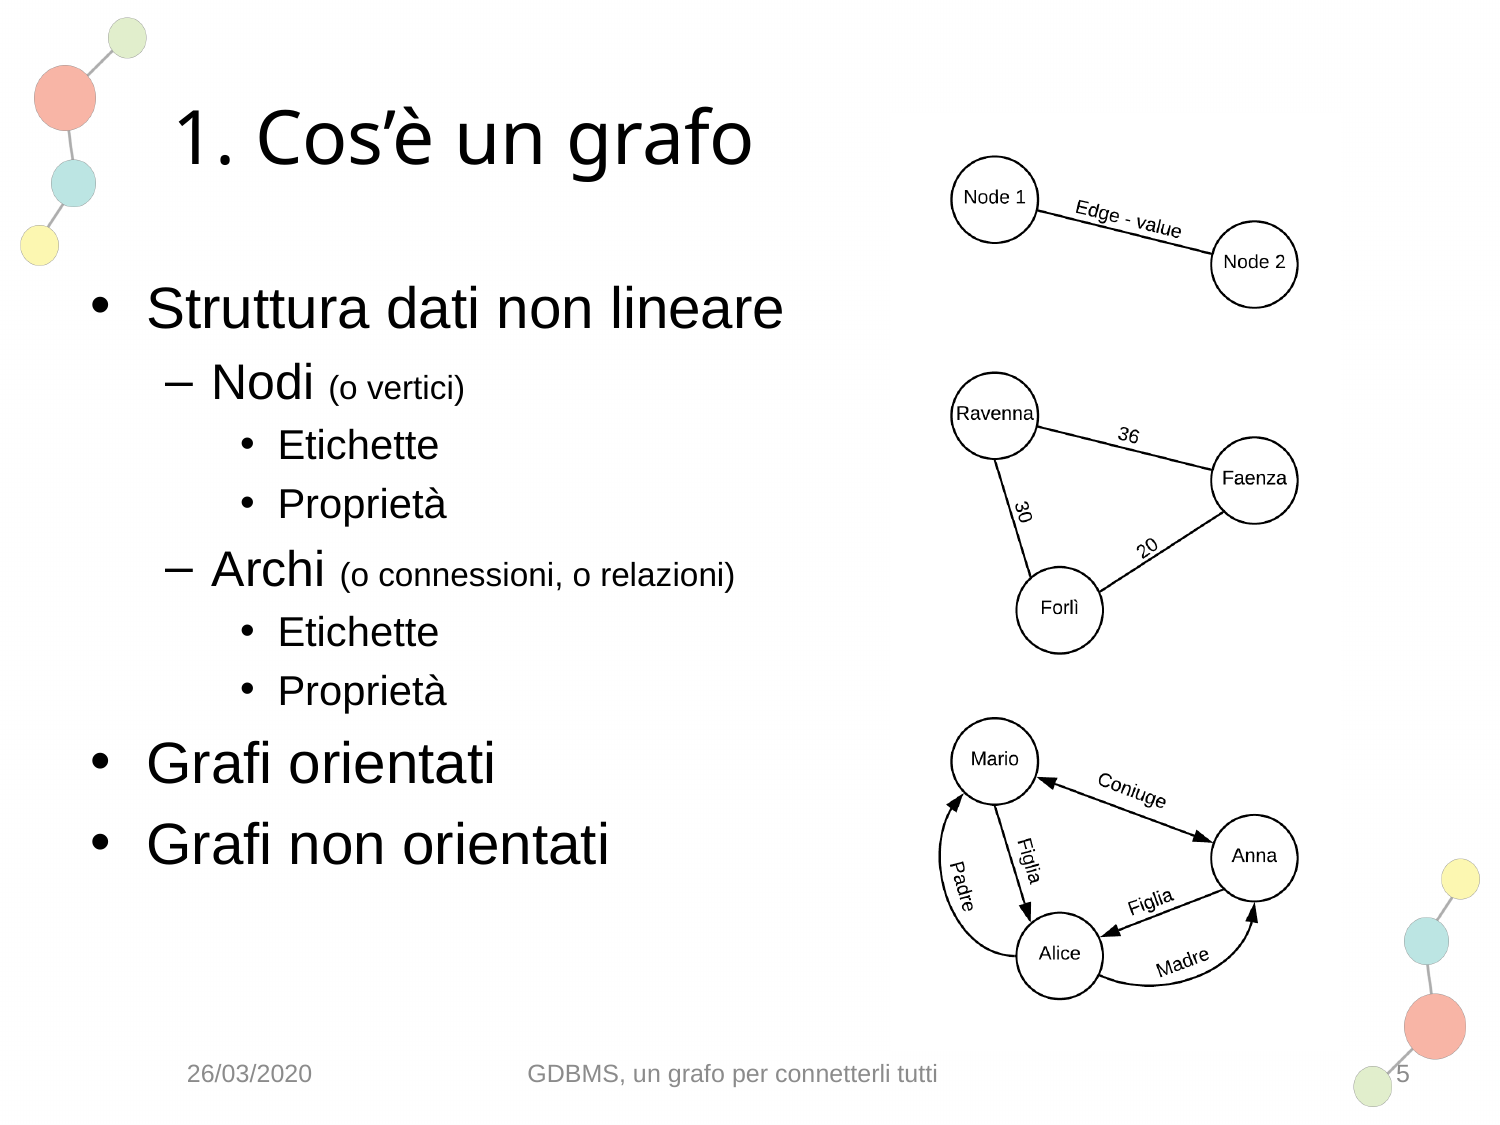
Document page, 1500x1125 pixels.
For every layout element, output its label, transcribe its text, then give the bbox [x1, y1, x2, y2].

list Struttura dati non lineare Nodi (o vertici) Etichette Proprietà Archi (o connessioni, o relazioni) Etichette Proprietà Grafi orientati Grafi non orientati [75, 262, 809, 1005]
footer GDBMS, un grafo per connetterli tutti [512, 1042, 988, 1103]
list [891, 113, 1341, 1051]
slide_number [75, 1042, 425, 1103]
title 1. Cos’è un grafo [157, 40, 1343, 229]
slide_number 5 [1074, 1042, 1425, 1103]
